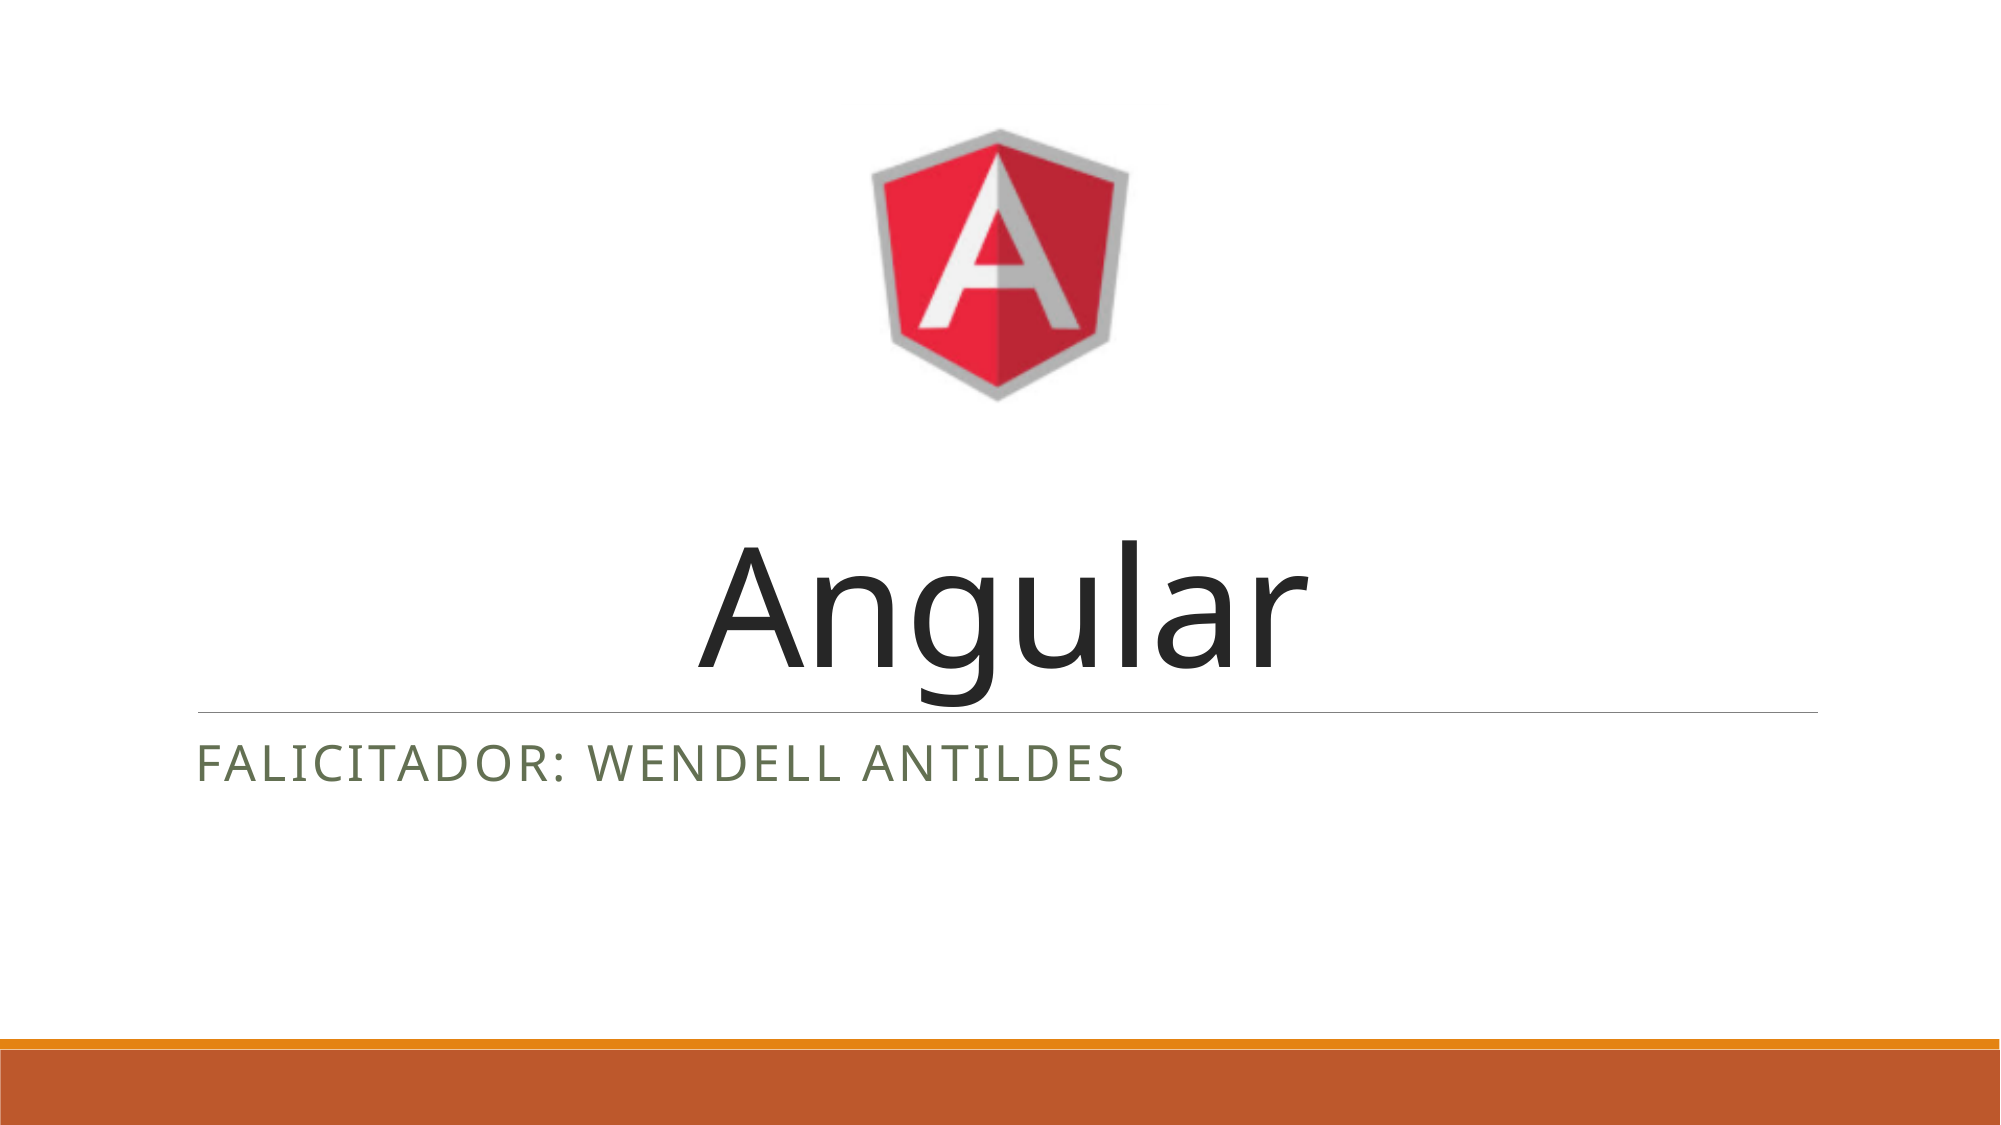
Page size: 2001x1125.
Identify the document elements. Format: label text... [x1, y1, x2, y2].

title Angular [180, 124, 1830, 710]
subtitle Falicitador: Wendell Antildes [180, 730, 1831, 919]
picture [840, 102, 1170, 444]
